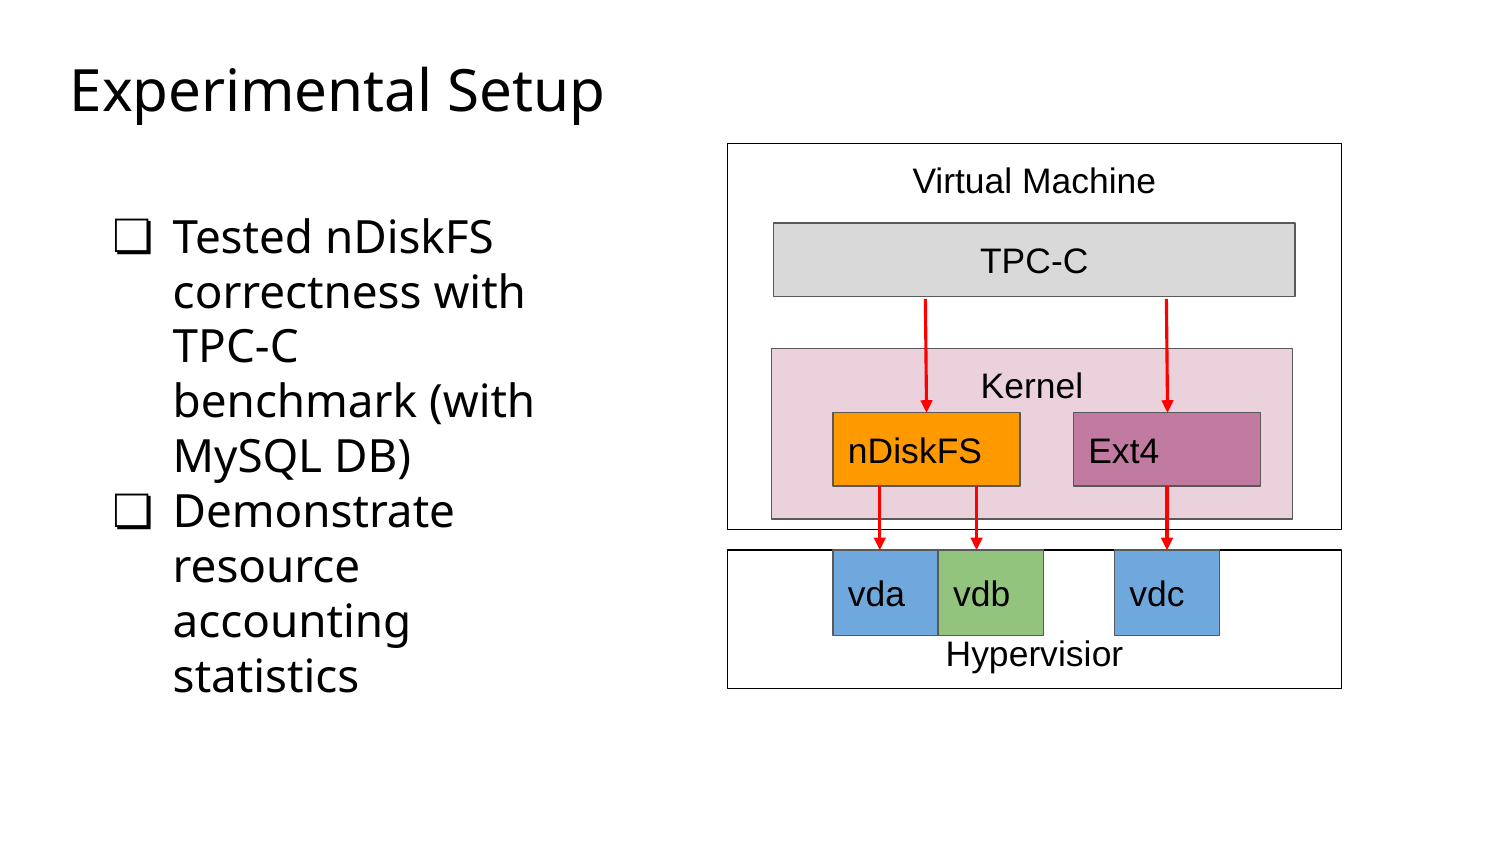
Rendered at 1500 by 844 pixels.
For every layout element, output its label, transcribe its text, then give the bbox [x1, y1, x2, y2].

text_box vdb [938, 550, 1044, 636]
text_box Hypervisior [727, 550, 1342, 689]
text_box Virtual Machine [727, 143, 1342, 530]
title Experimental Setup [54, 37, 1398, 124]
text_box Tested nDiskFS correctness with TPC-C benchmark (with MySQL DB) Demonstrate resource accounting statistics [82, 192, 605, 707]
text_box vdc [1114, 550, 1220, 636]
text_box vda [832, 550, 938, 636]
